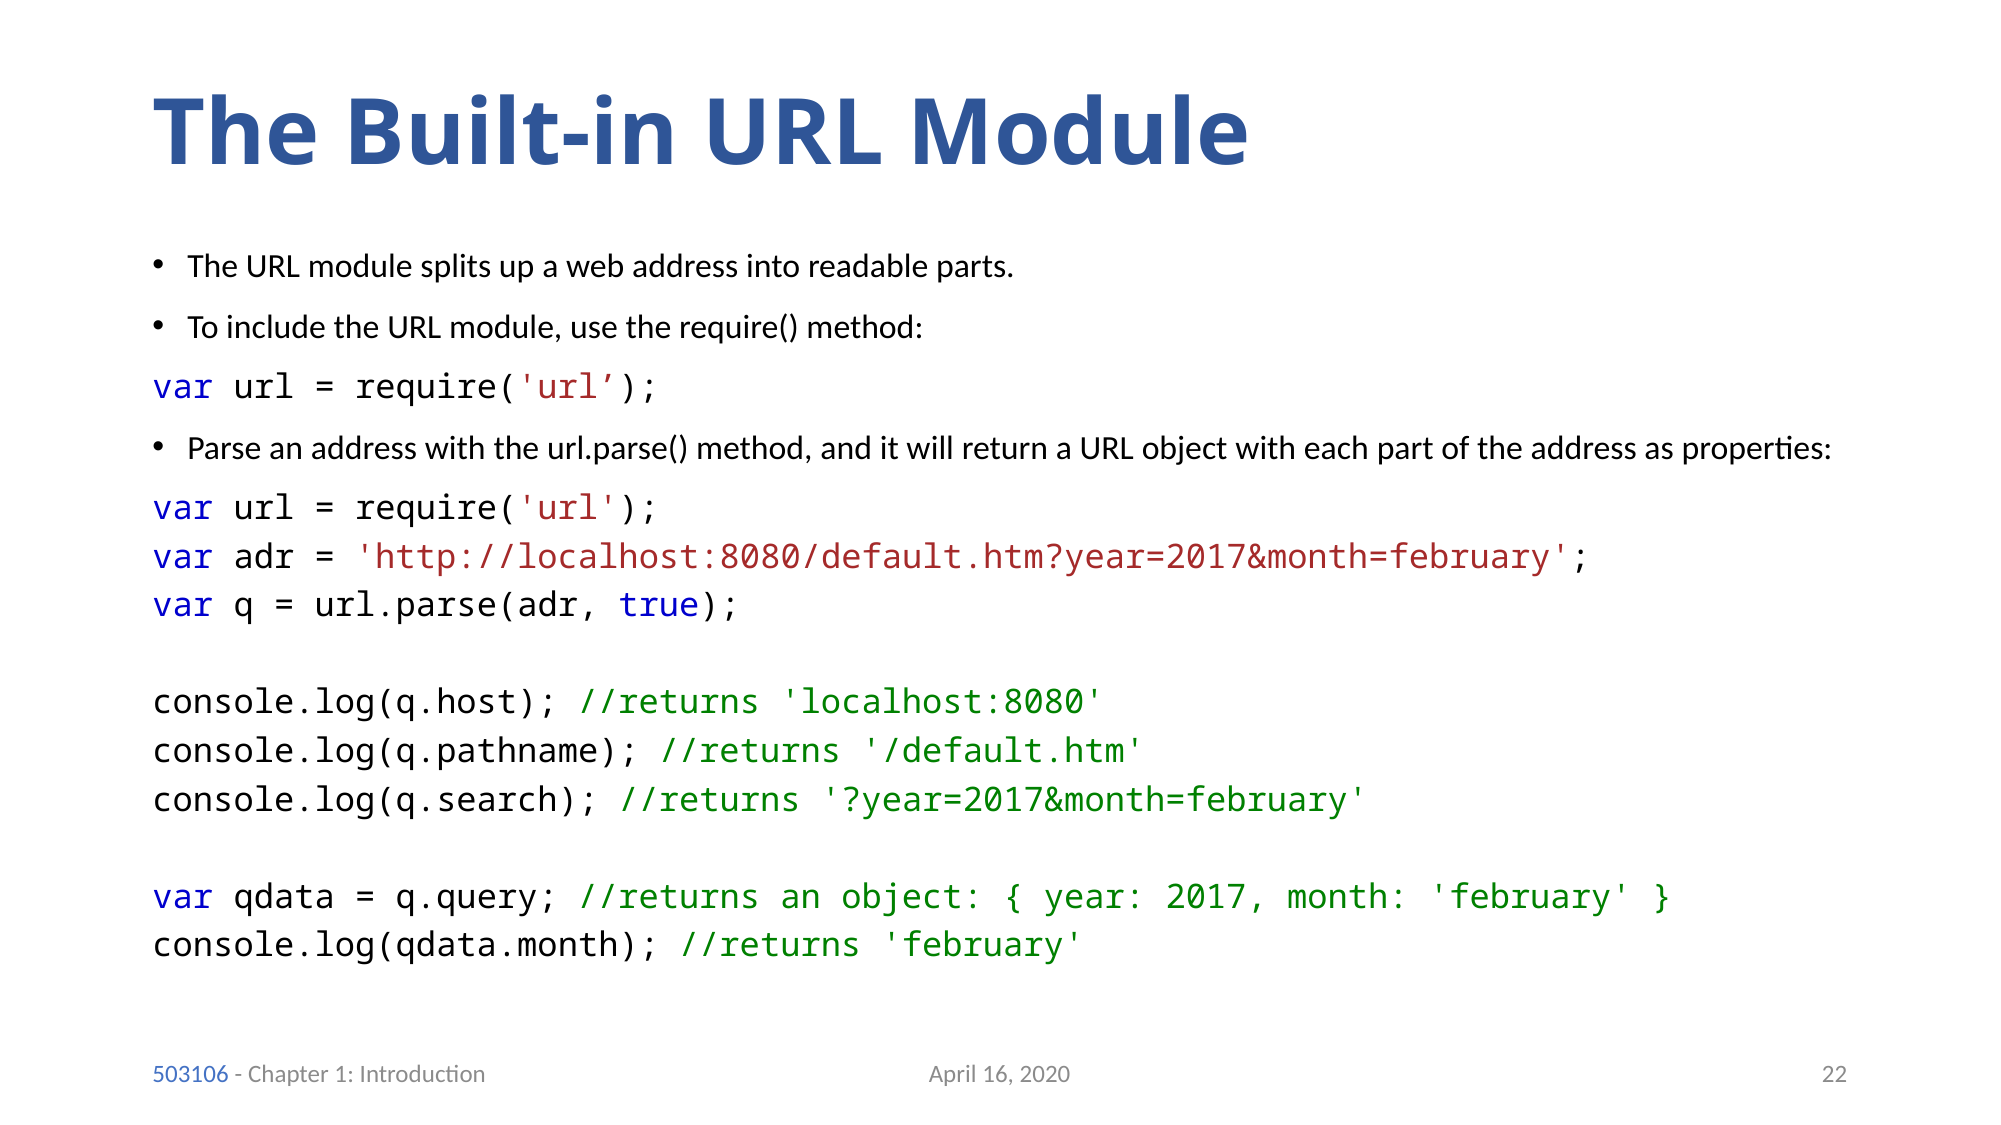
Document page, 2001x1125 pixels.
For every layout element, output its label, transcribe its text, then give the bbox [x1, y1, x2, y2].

title The Built-in URL Module [137, 59, 1863, 210]
footer April 16, 2020 [662, 1042, 1338, 1103]
list The URL module splits up a web address into readable parts. To include the URL module, use the require() method: var url = require('url’); Parse an address with the url.parse() method, and it will return a URL object with each part of the address as properties: var url = require('url'); var adr = 'http://localhost:8080/default.htm?year=2017&month=february'; var q = url.parse(adr, true); console.log(q.host); //returns 'localhost:8080' console.log(q.pathname); //returns '/default.htm' console.log(q.search); //returns '?year=2017&month=february' var qdata = q.query; //returns an object: { year: 2017, month: 'february' } console.log(qdata.month); //returns 'february' [137, 228, 1863, 1014]
slide_number 22 [1412, 1042, 1863, 1103]
